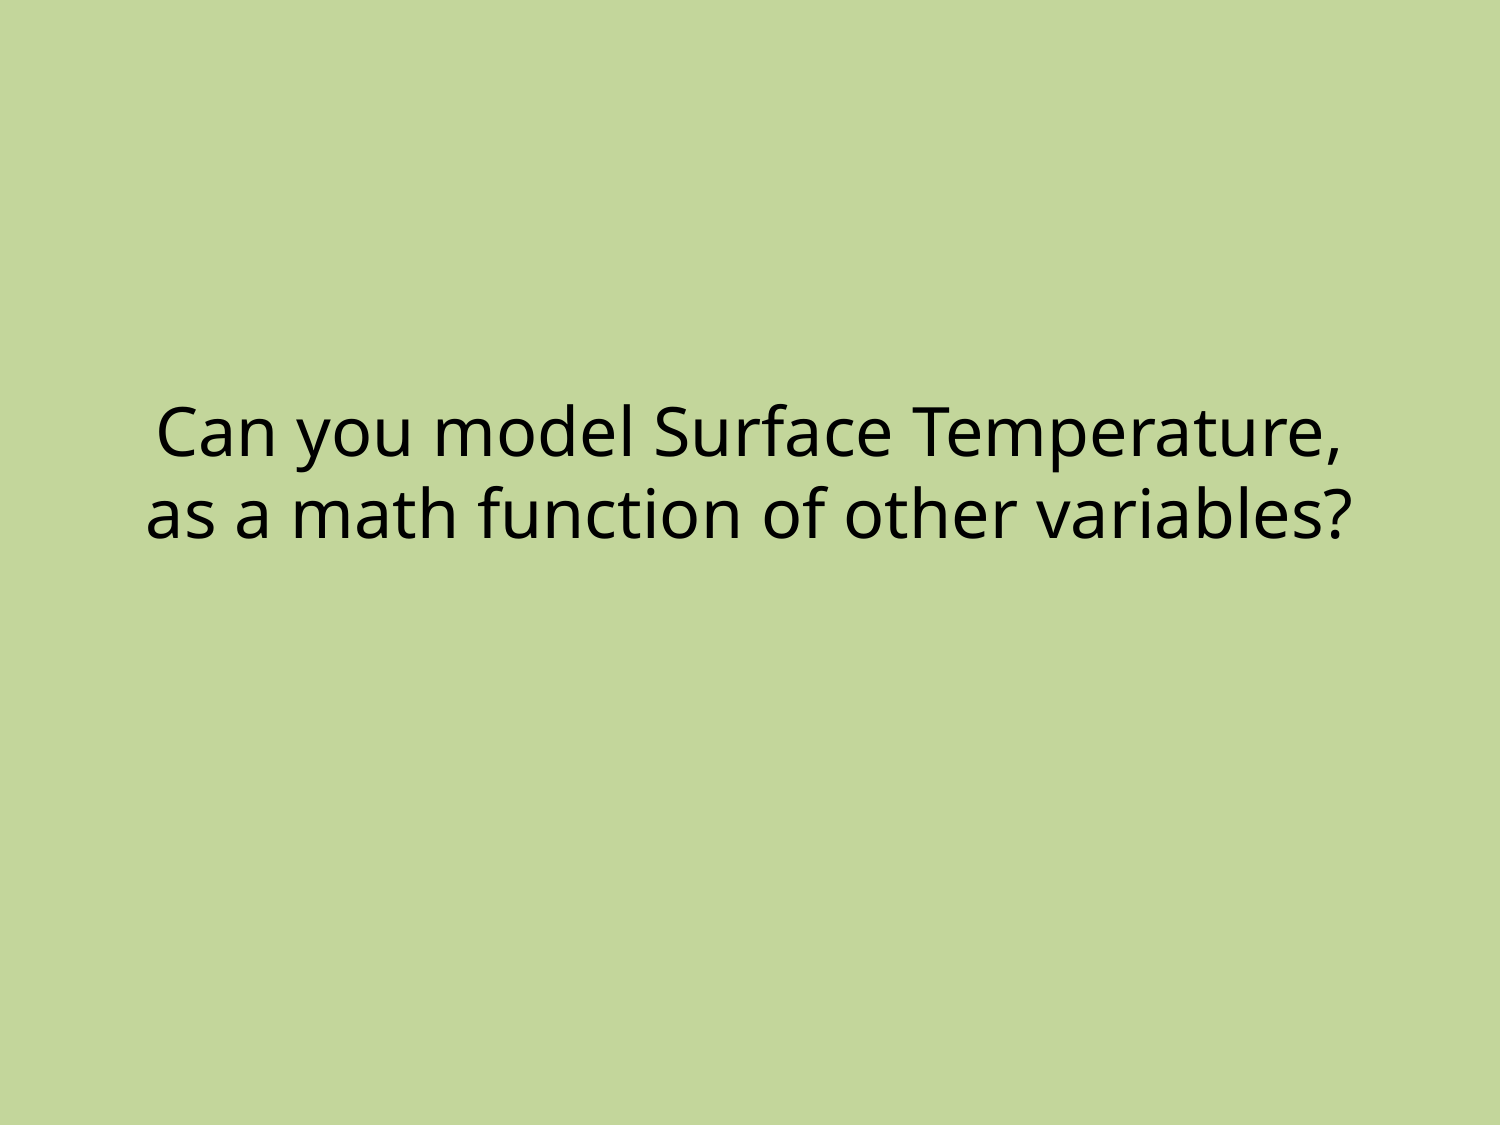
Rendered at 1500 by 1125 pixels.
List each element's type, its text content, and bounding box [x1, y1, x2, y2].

title Can you model Surface Temperature, as a math function of other variables? [112, 349, 1388, 591]
